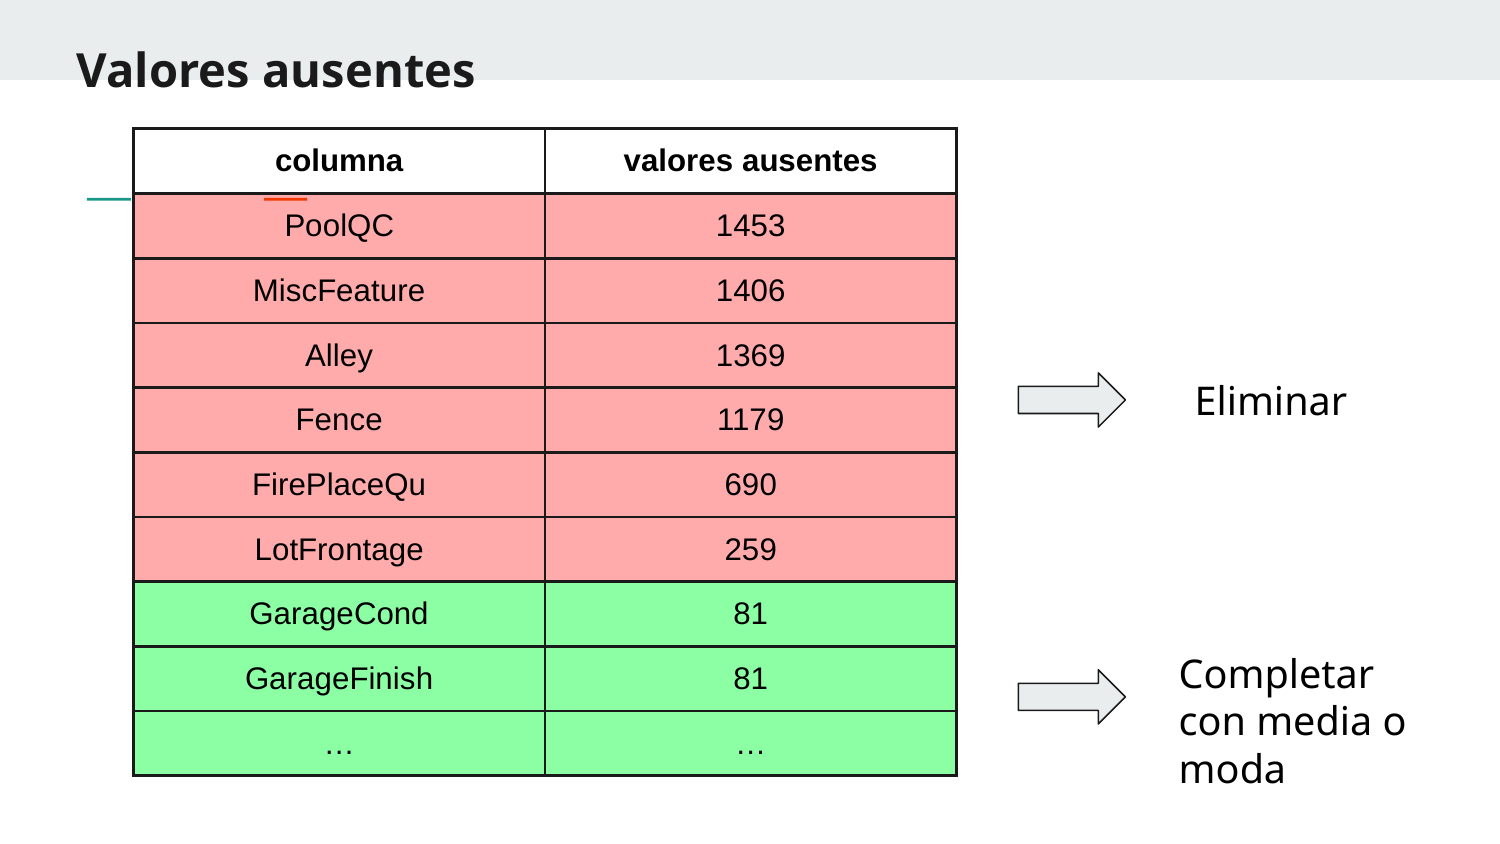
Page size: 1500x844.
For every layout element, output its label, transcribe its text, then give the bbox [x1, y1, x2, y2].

table_header valores ausentes [546, 130, 955, 192]
title Valores ausentes [61, 25, 494, 114]
table_cell MiscFeature [135, 260, 544, 322]
table_cell Alley [135, 324, 544, 386]
table_cell 81 [546, 583, 955, 645]
text_box [1018, 669, 1126, 725]
table_cell … [546, 712, 955, 774]
table_cell … [135, 712, 544, 774]
text_box Eliminar [1179, 361, 1384, 439]
table_cell 81 [546, 648, 955, 710]
table_cell 1369 [546, 324, 955, 386]
table_cell Fence [135, 389, 544, 451]
table_cell PoolQC [135, 195, 544, 257]
table_cell FirePlaceQu [135, 454, 544, 516]
table_cell 1406 [546, 260, 955, 322]
table_cell 690 [546, 454, 955, 516]
table_cell GarageFinish [135, 648, 544, 710]
table_header columna [135, 130, 544, 192]
text_box [1018, 372, 1126, 428]
text_box Completar con media o moda [1163, 633, 1458, 807]
table_cell 259 [546, 518, 955, 580]
table_cell GarageCond [135, 583, 544, 645]
table_cell 1179 [546, 389, 955, 451]
table_cell LotFrontage [135, 518, 544, 580]
table_cell 1453 [546, 195, 955, 257]
